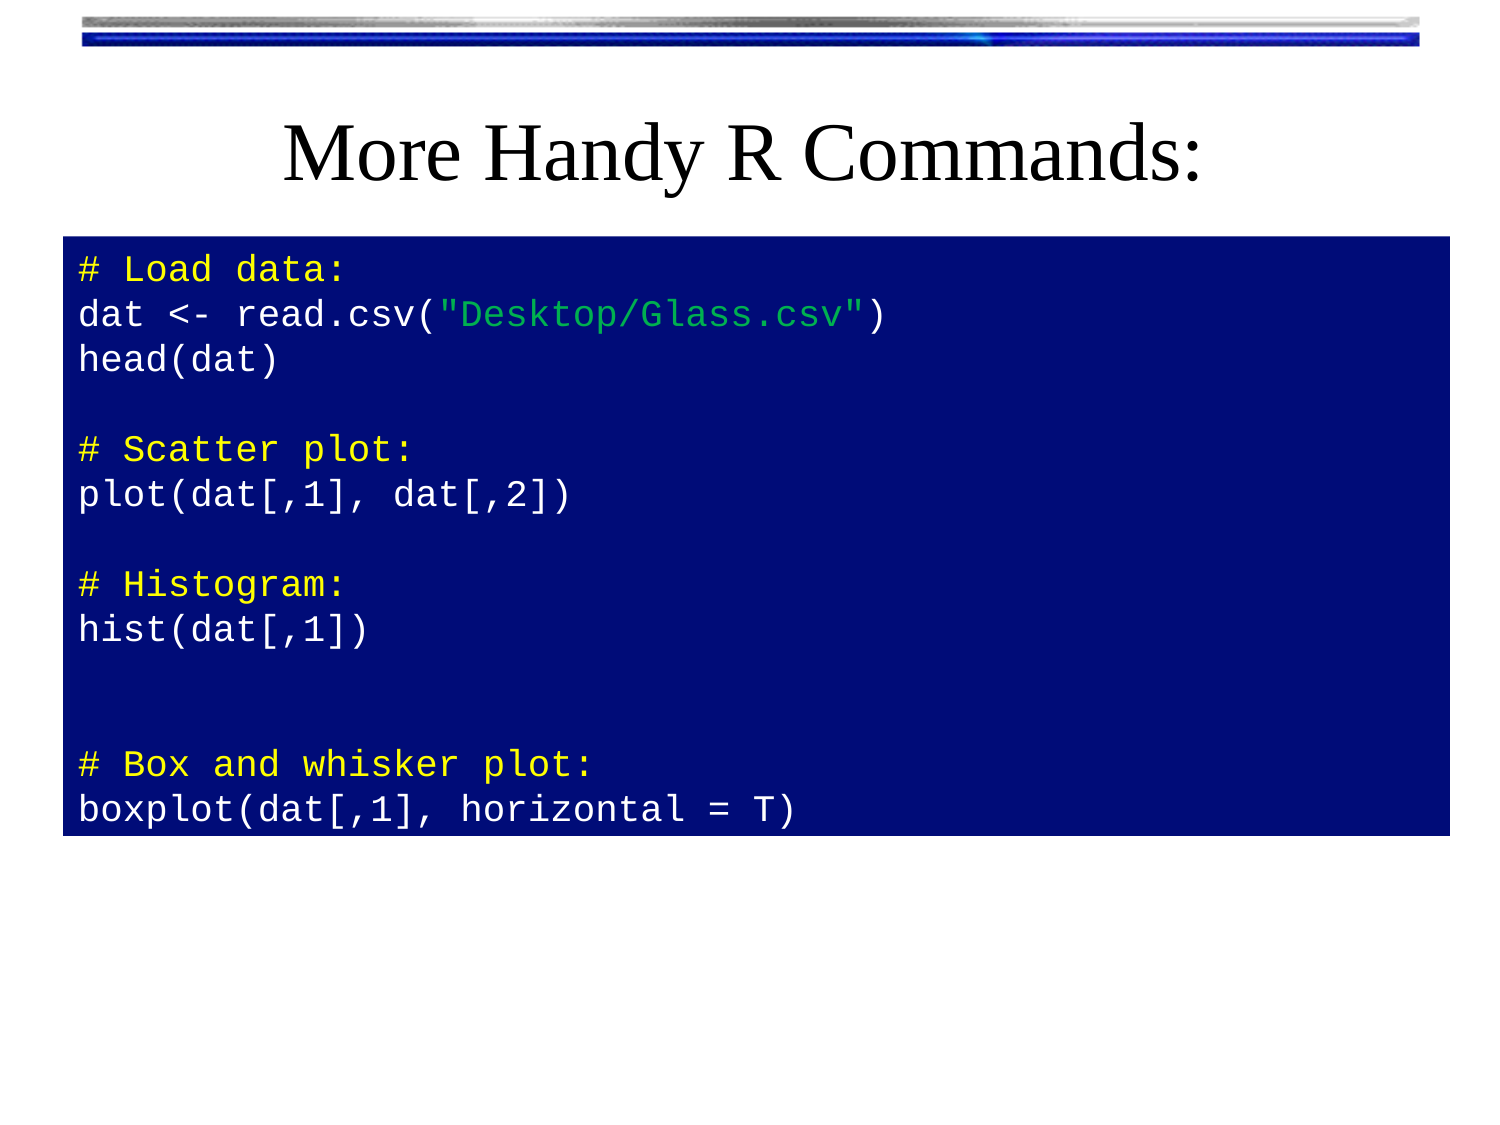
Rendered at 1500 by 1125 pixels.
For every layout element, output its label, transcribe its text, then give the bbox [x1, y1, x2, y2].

picture [79, 12, 1426, 52]
text_box More Handy R Commands: [37, 54, 1450, 240]
text_box # Load data: dat <- read.csv("Desktop/Glass.csv") head(dat) # Scatter plot: plot(dat[,1], dat[,2]) # Histogram: hist(dat[,1]) # Box and whisker plot: boxplot(dat[,1], horizontal = T) [63, 236, 1450, 836]
